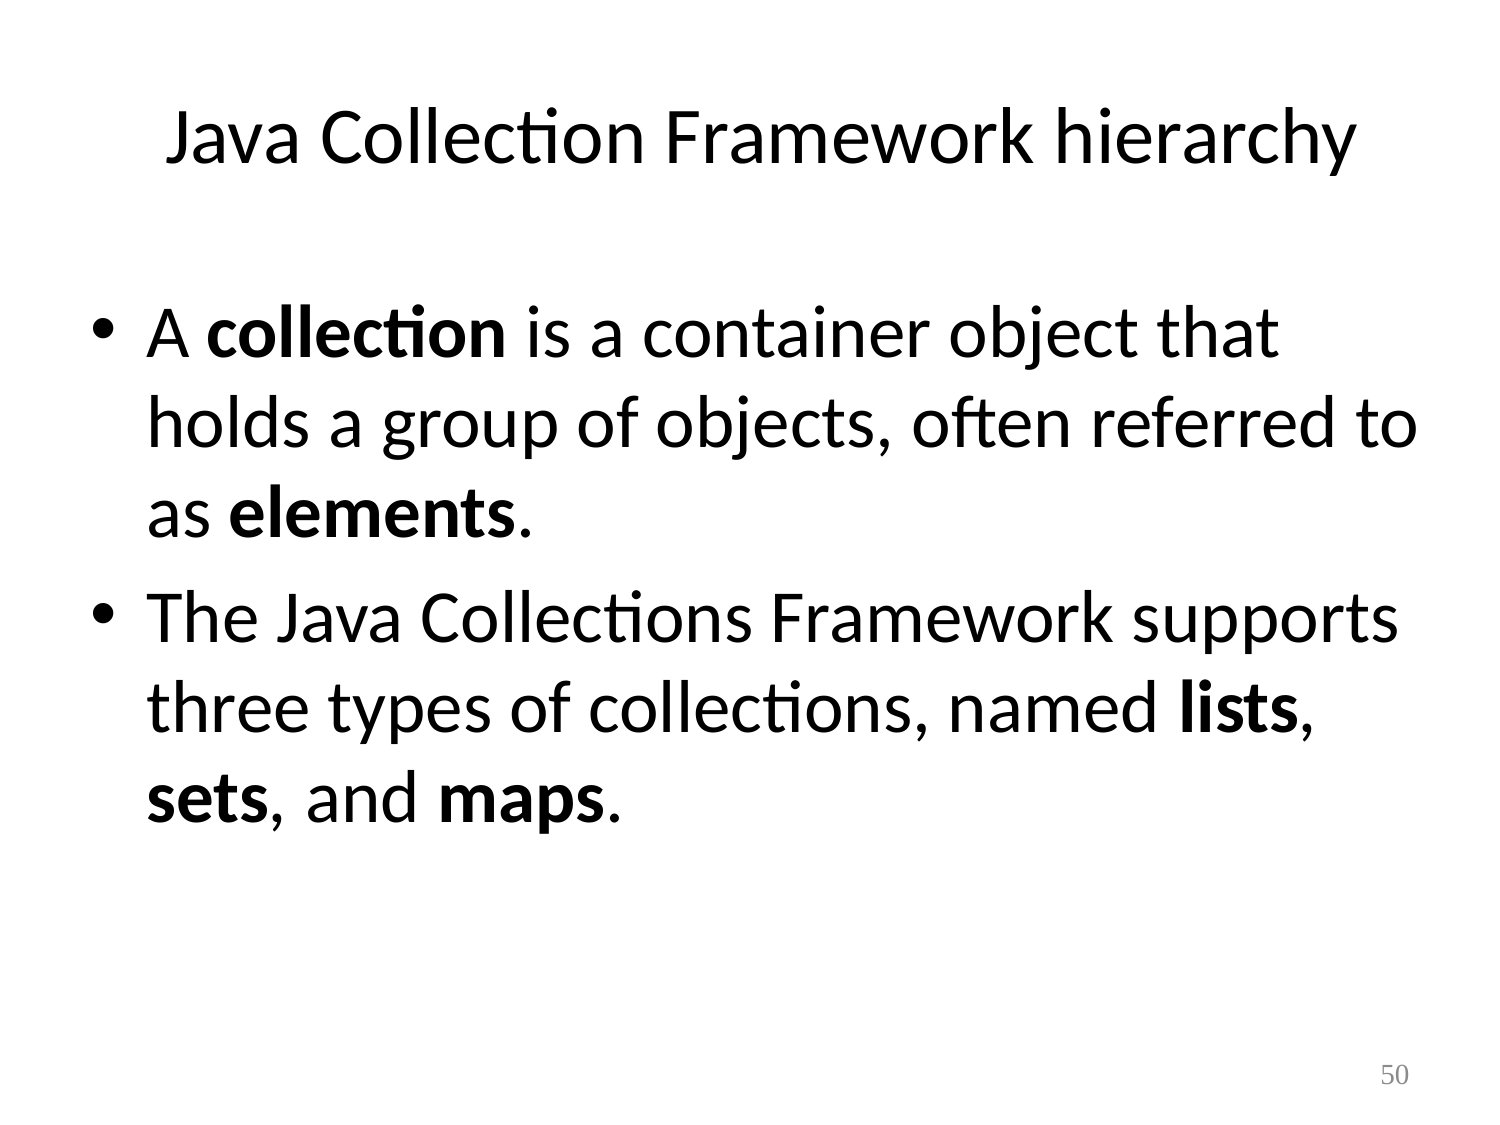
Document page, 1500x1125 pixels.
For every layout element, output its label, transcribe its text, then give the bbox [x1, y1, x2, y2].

list A collection is a container object that holds a group of objects, often referred to as elements. The Java Collections Framework supports three types of collections, named lists, sets, and maps. [75, 275, 1438, 1043]
slide_number 50 [1074, 1043, 1425, 1103]
title Java Collection Framework hierarchy [112, 37, 1413, 225]
